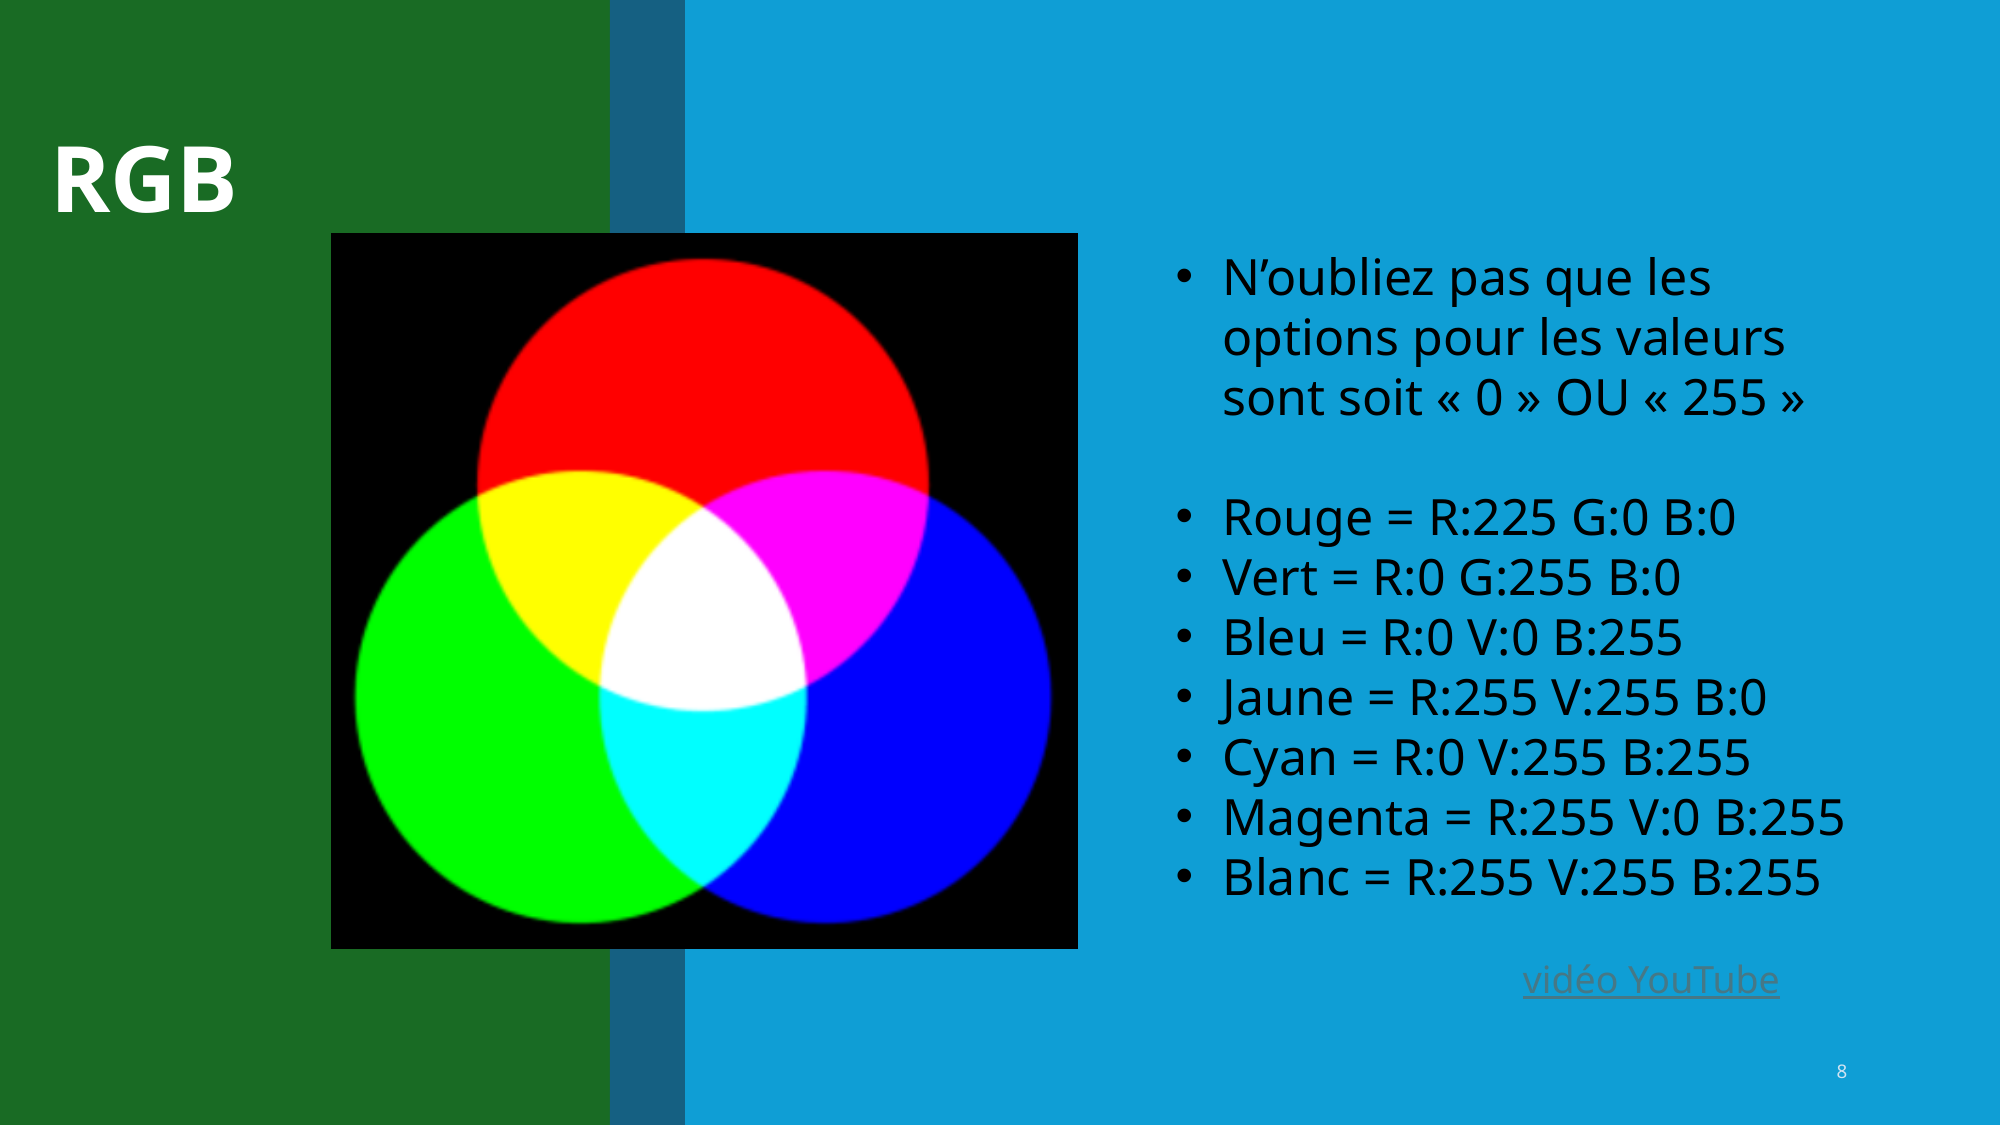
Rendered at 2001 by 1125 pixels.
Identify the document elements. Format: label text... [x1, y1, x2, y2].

text_box vidéo YouTube [1508, 948, 2000, 1015]
slide_number 8 [1412, 1042, 1863, 1103]
picture [331, 233, 1077, 949]
text_box N’oubliez pas que les options pour les valeurs sont soit « 0 » OU « 255 » Rouge = R:225 G:0 B:0 Vert = R:0 G:255 B:0 Bleu = R:0 V:0 B:255 Jaune = R:255 V:255 B:0 Cyan = R:0 V:255 B:255 Magenta = R:255 V:0 B:255 Blanc = R:255 V:255 B:255 [1160, 238, 1908, 913]
title RGB [34, 22, 858, 240]
